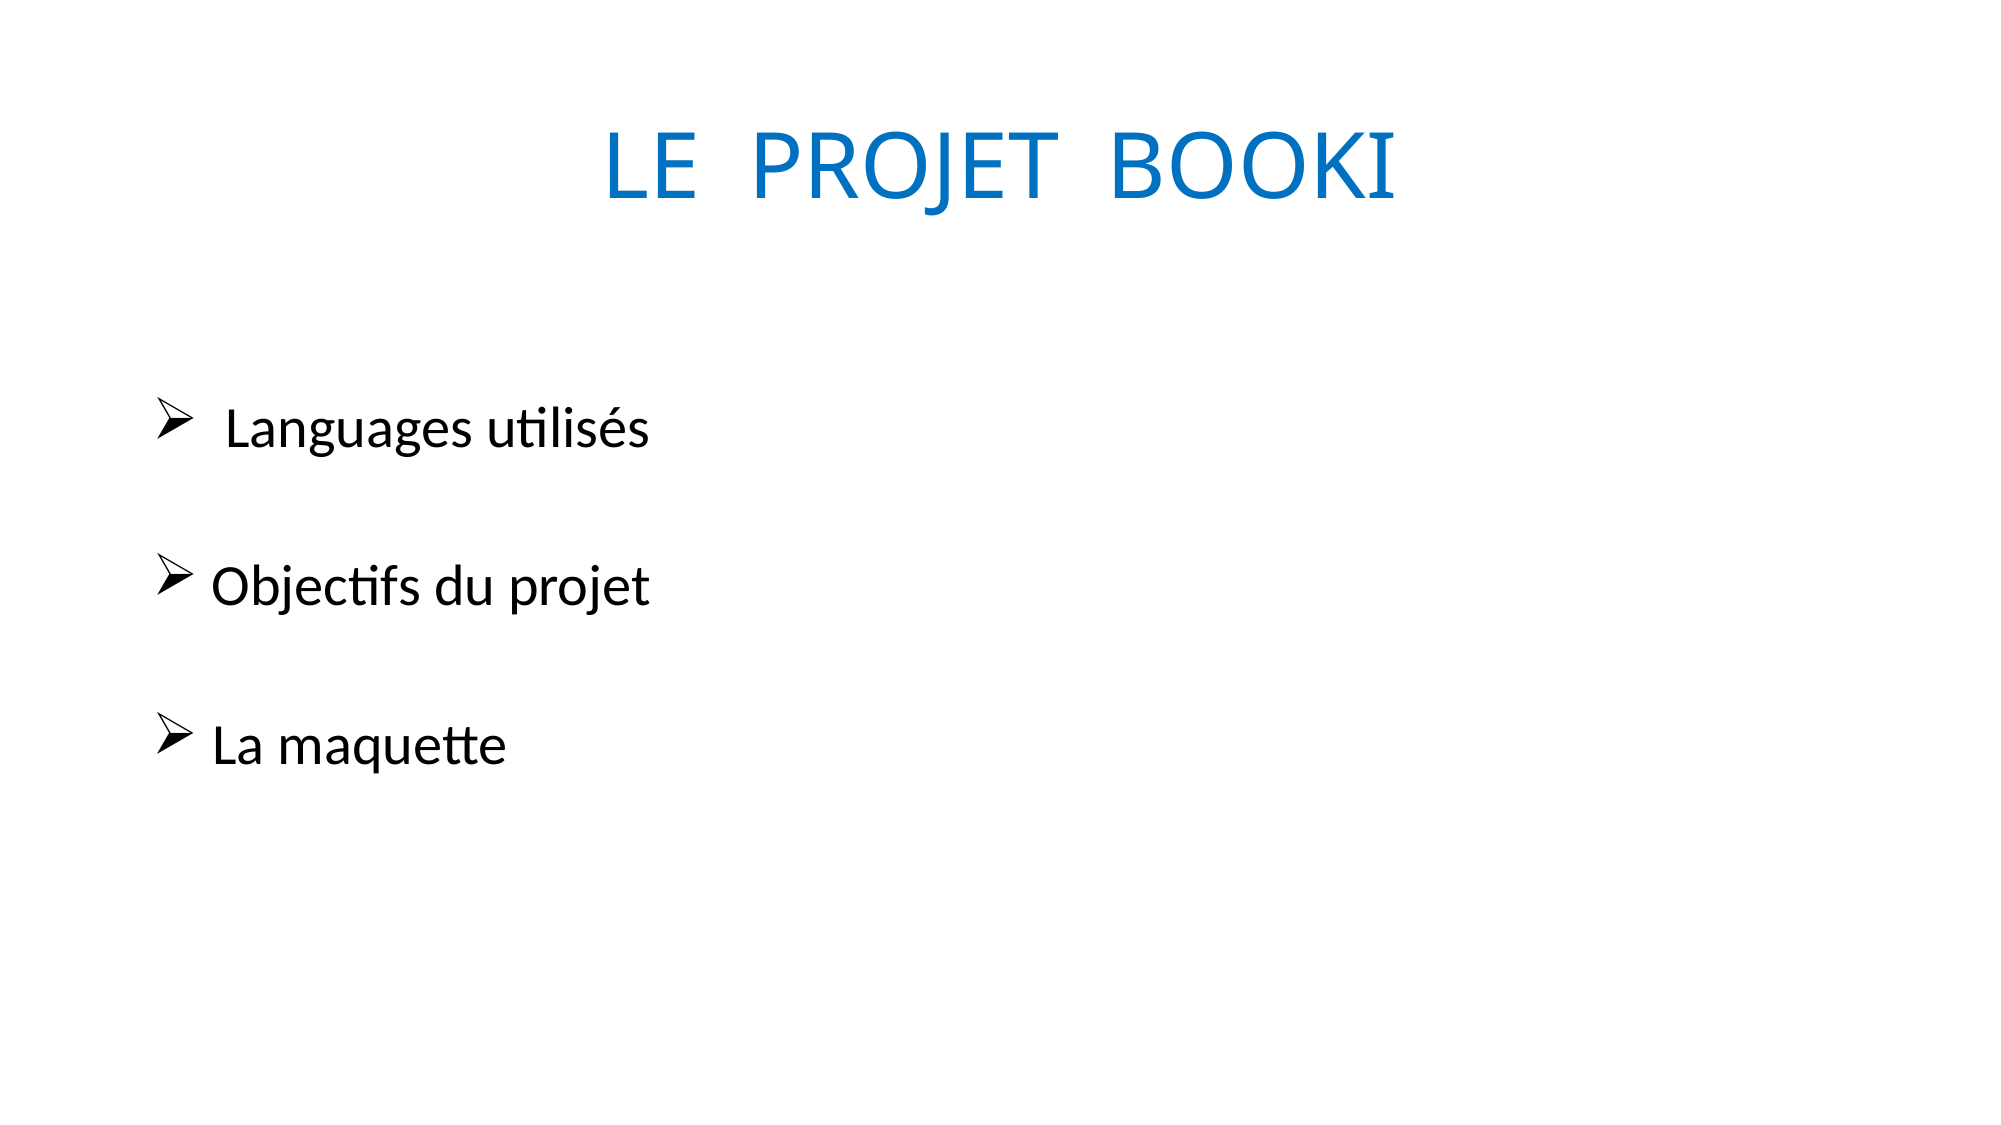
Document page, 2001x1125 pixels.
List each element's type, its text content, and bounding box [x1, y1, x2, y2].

list Languages utilisés [137, 299, 1863, 500]
title LE PROJET BOOKI [137, 59, 1863, 278]
text_box La maquette [137, 698, 2000, 854]
text_box Objectifs du projet [137, 539, 1494, 625]
